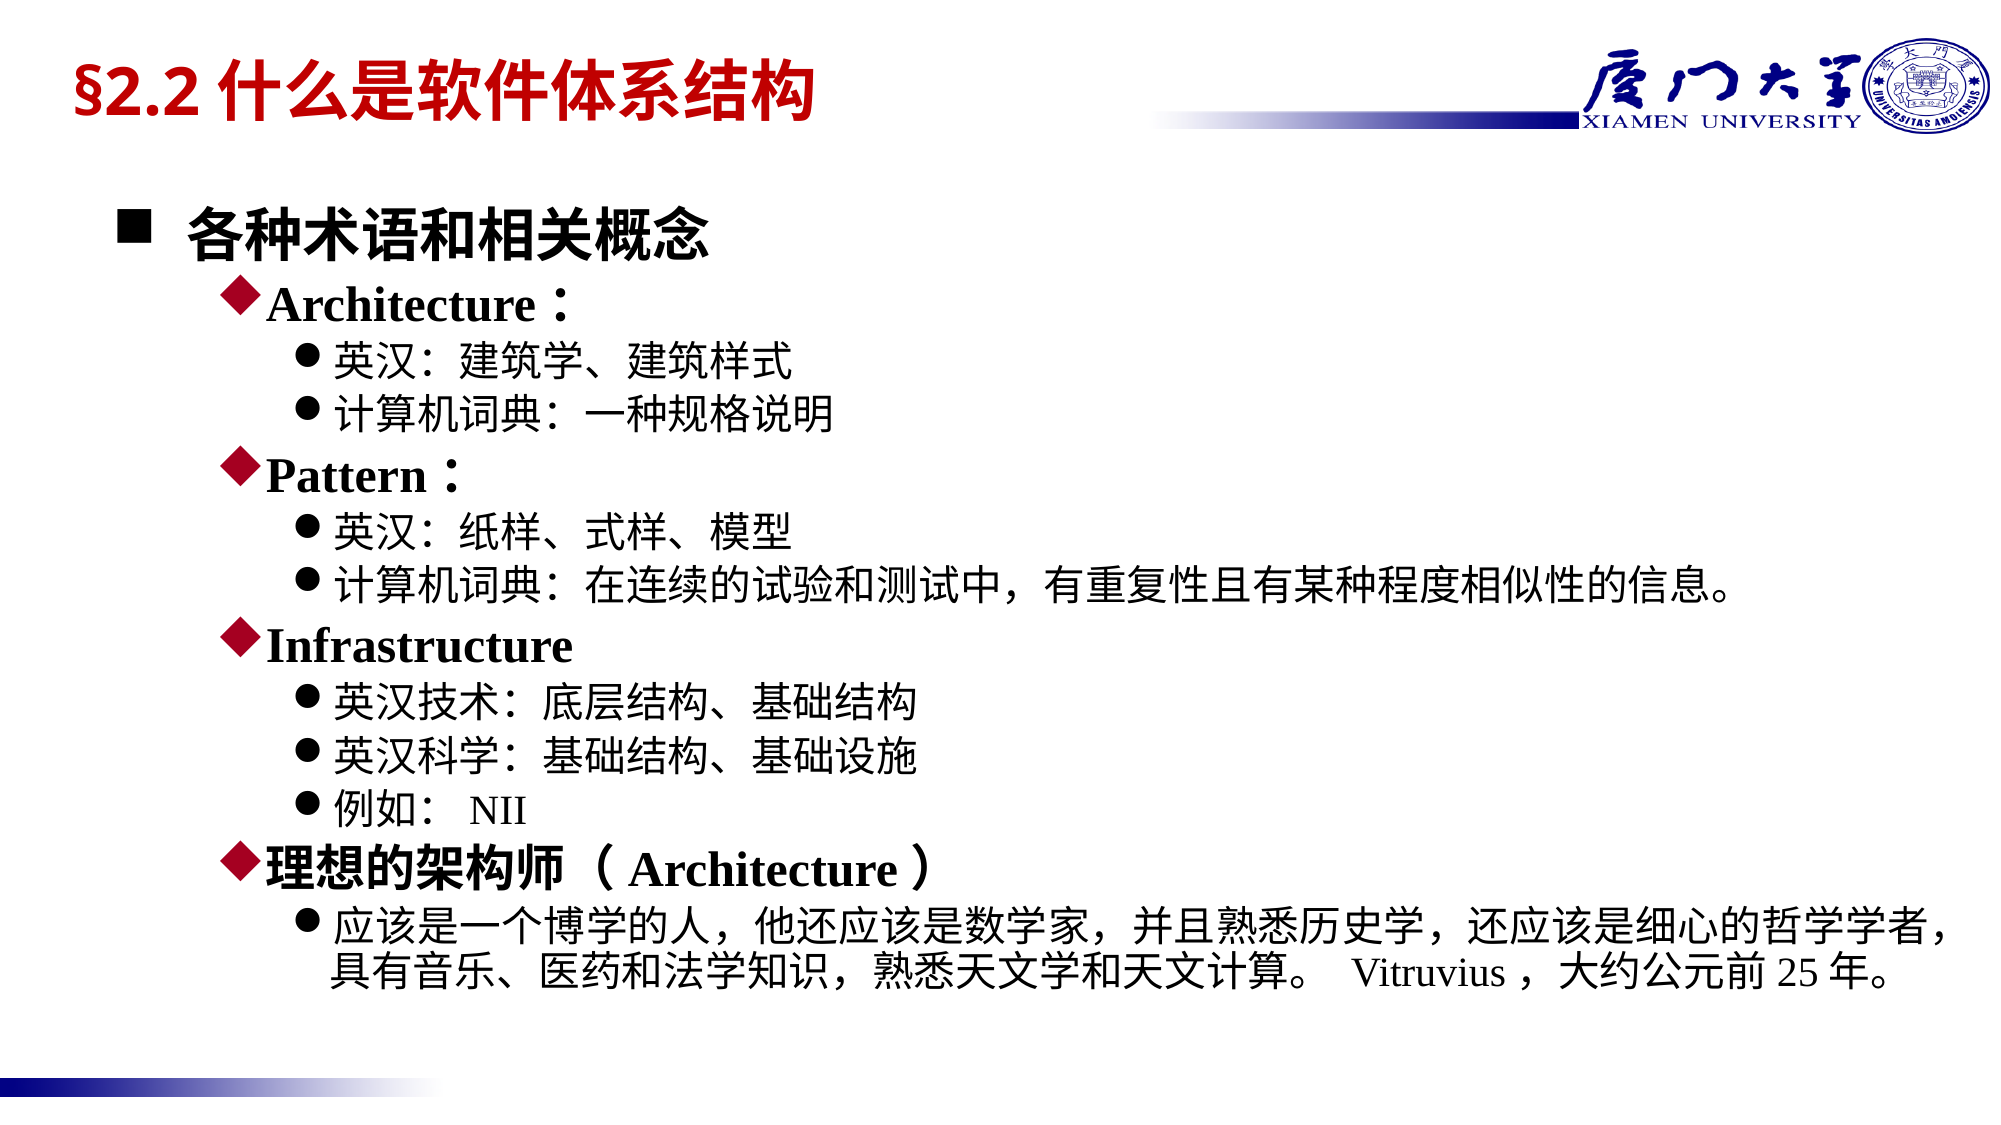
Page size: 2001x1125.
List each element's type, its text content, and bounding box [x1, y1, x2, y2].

list 各种术语和相关概念 Architecture： 英汉：建筑学、建筑样式 计算机词典：一种规格说明 Pattern： 英汉：纸样、式样、模型 计算机词典：在连续的试验和测试中，有重复性且有某种程度相似性的信息。 Infrastructure 英汉技术：底层结构、基础结构 英汉科学：基础结构、基础设施 例如：NII 理想的架构师（Architecture） 应该是一个博学的人，他还应该是数学家，并且熟悉历史学，还应该是细心的哲学学者，具有音乐、医药和法学知识，熟悉天文学和天文计算。 Vitruvius，大约公元前25年。 [97, 155, 1945, 1035]
picture [0, 1078, 676, 1097]
title §2.2什么是软件体系结构 [1, 42, 2000, 156]
picture [1862, 38, 1990, 42]
